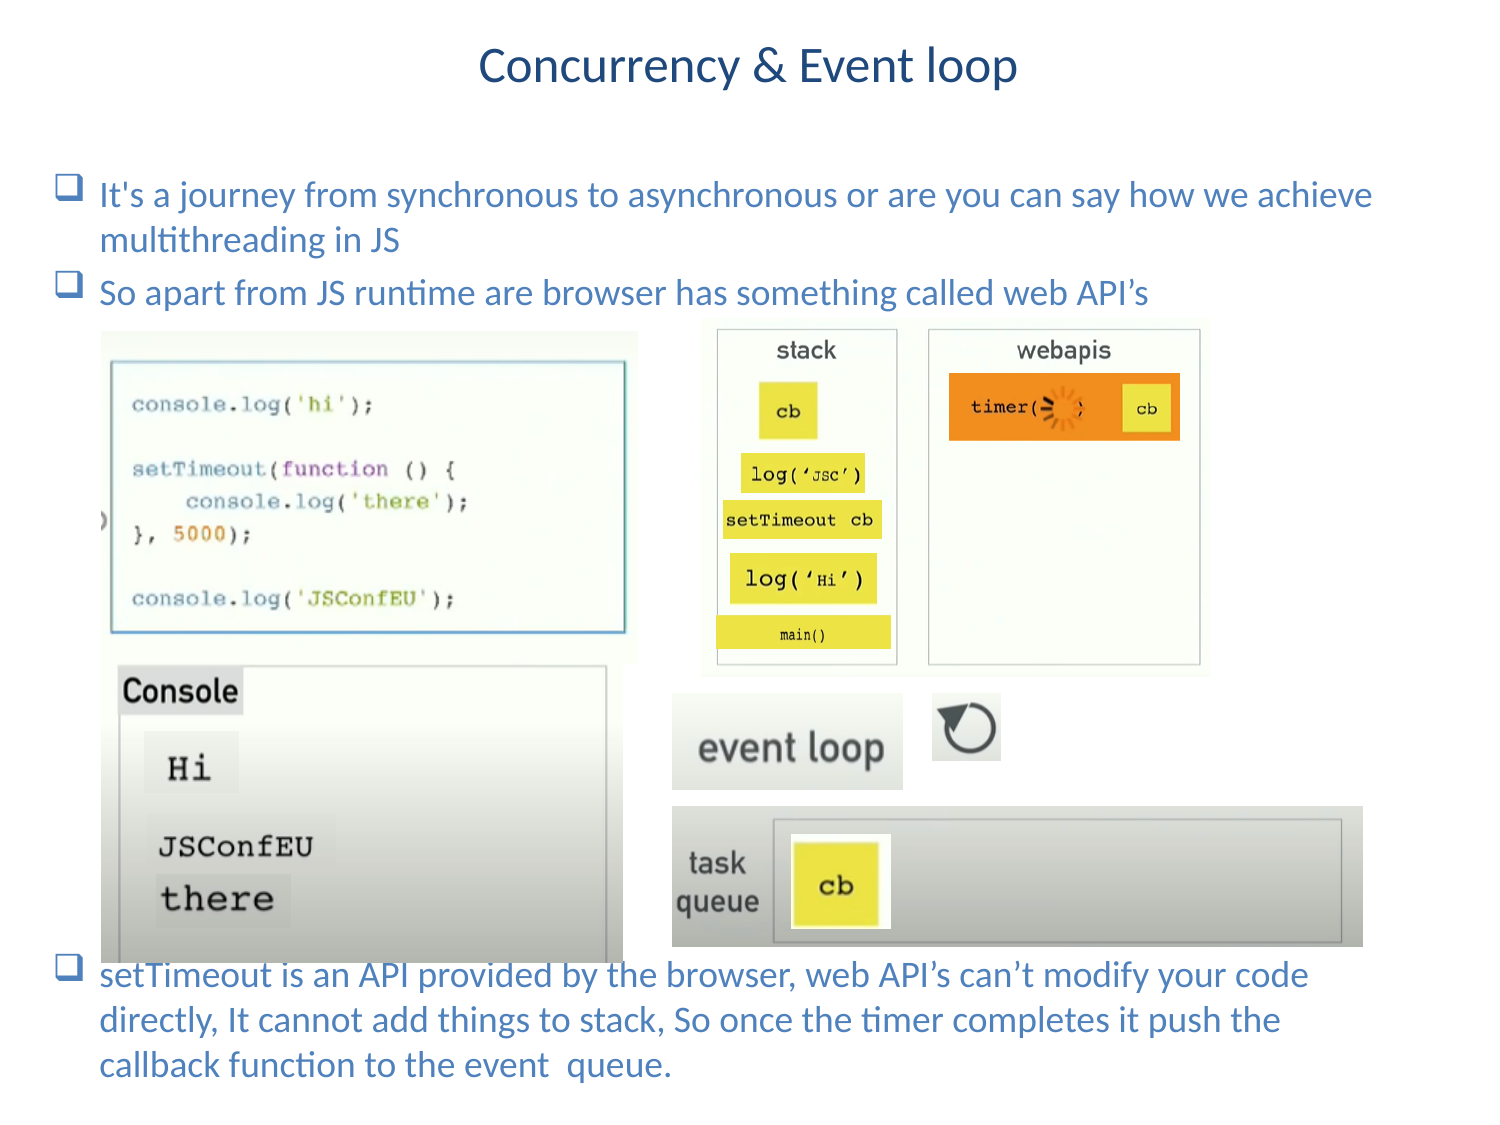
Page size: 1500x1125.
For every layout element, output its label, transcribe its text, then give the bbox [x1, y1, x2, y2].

picture [701, 317, 1210, 677]
title Concurrency & Event loop [37, 24, 1461, 162]
picture [672, 692, 903, 791]
picture [101, 331, 638, 963]
picture [671, 806, 1363, 947]
picture [932, 692, 1001, 762]
list It's a journey from synchronous to asynchronous or are you can say how we achieve multithreading in JS So apart from JS runtime are browser has something called web API’s setTimeout is an API provided by the browser, web API’s can’t modify your code directly, It cannot add things to stack, So once the timer completes it push the callback function to the event queue. [37, 162, 1413, 1100]
